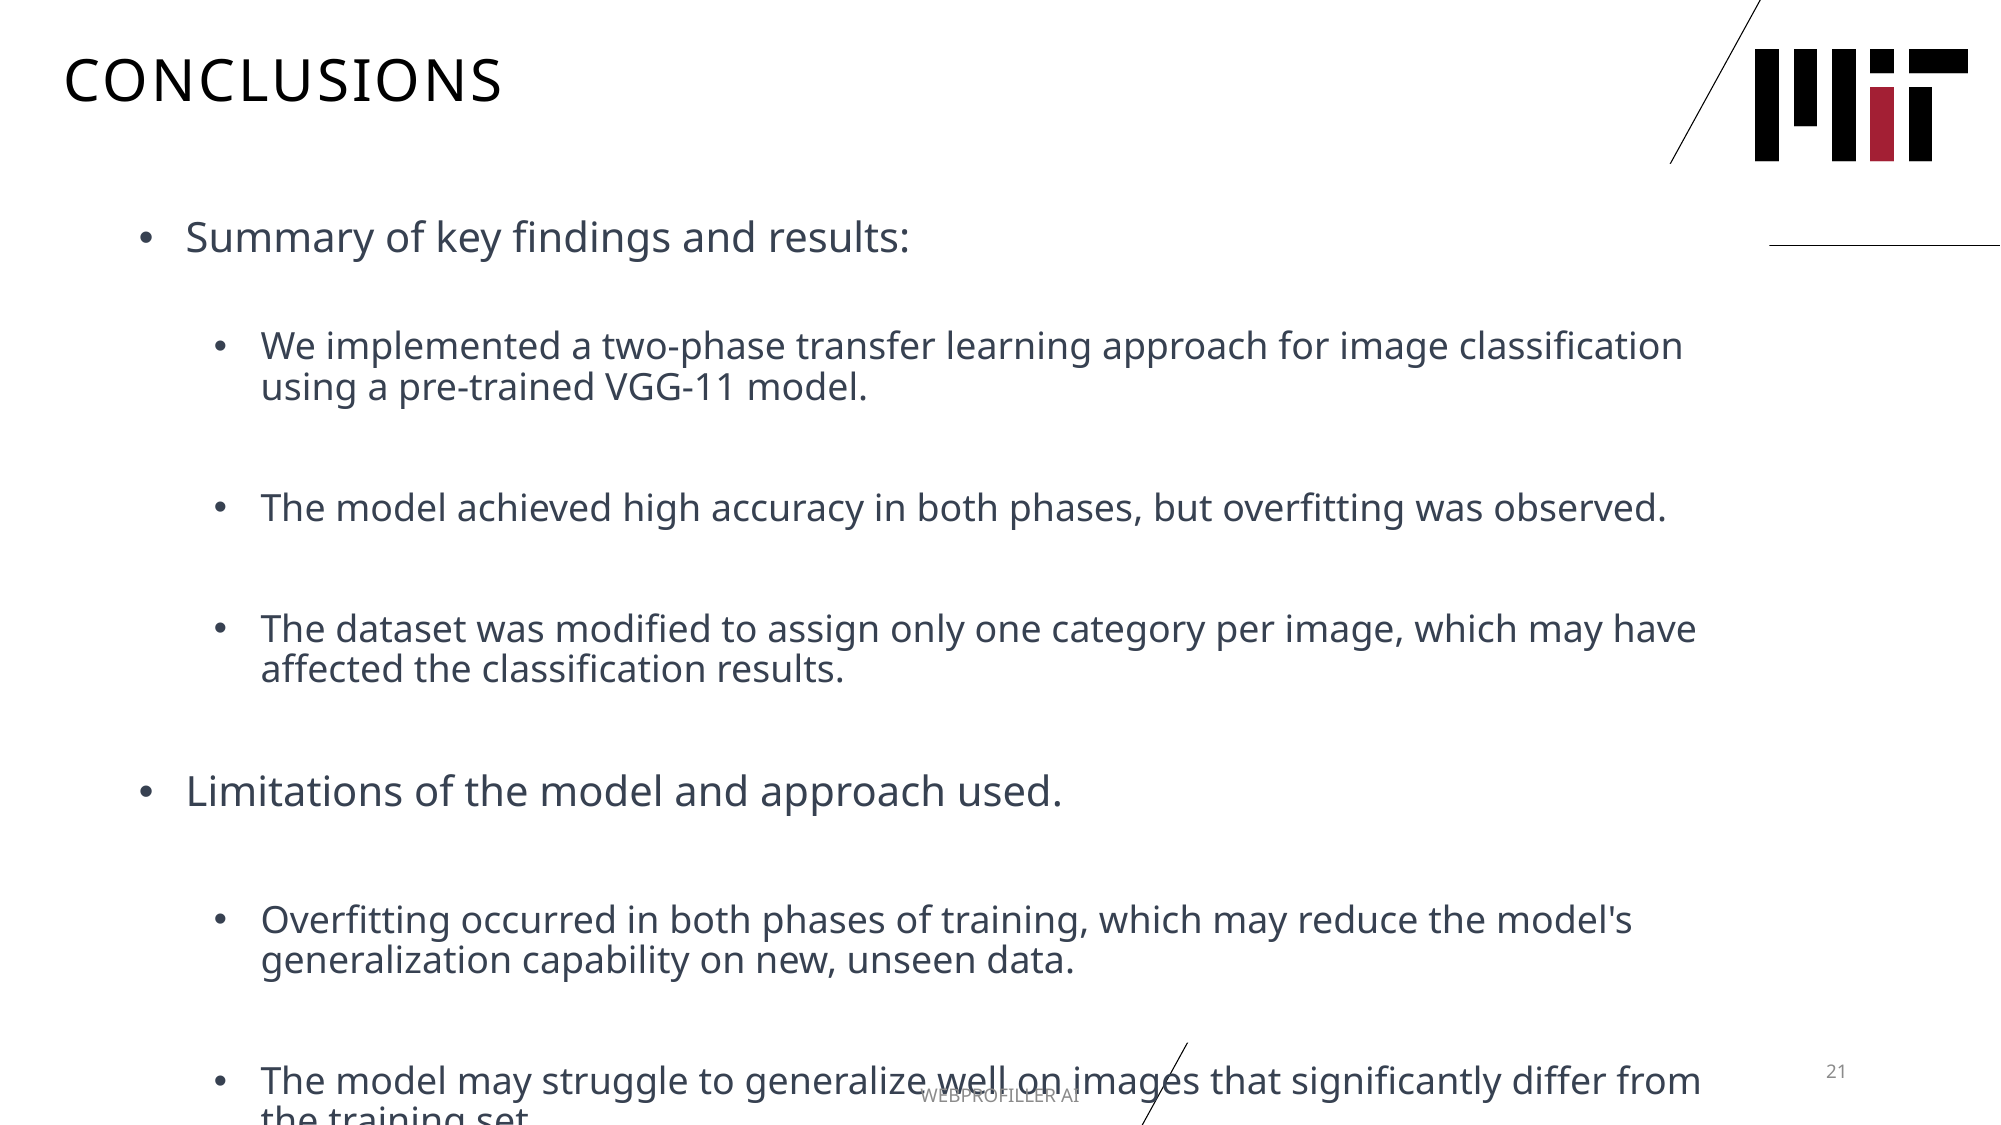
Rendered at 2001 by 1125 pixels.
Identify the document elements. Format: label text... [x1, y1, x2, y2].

title Conclusions [48, 0, 888, 122]
list Summary of key findings and results: We implemented a two-phase transfer learning approach for image classification using a pre-trained VGG-11 model. The model achieved high accuracy in both phases, but overfitting was observed. The dataset was modified to assign only one category per image, which may have affected the classification results. Limitations of the model and approach used. Overfitting occurred in both phases of training, which may reduce the model's generalization capability on new, unseen data. The model may struggle to generalize well on images that significantly differ from the training set. [48, 163, 1770, 1043]
footer WEBPROFILLER AI [714, 1065, 1286, 1125]
slide_number 21 [1412, 1042, 1863, 1103]
picture [1755, 25, 1971, 179]
